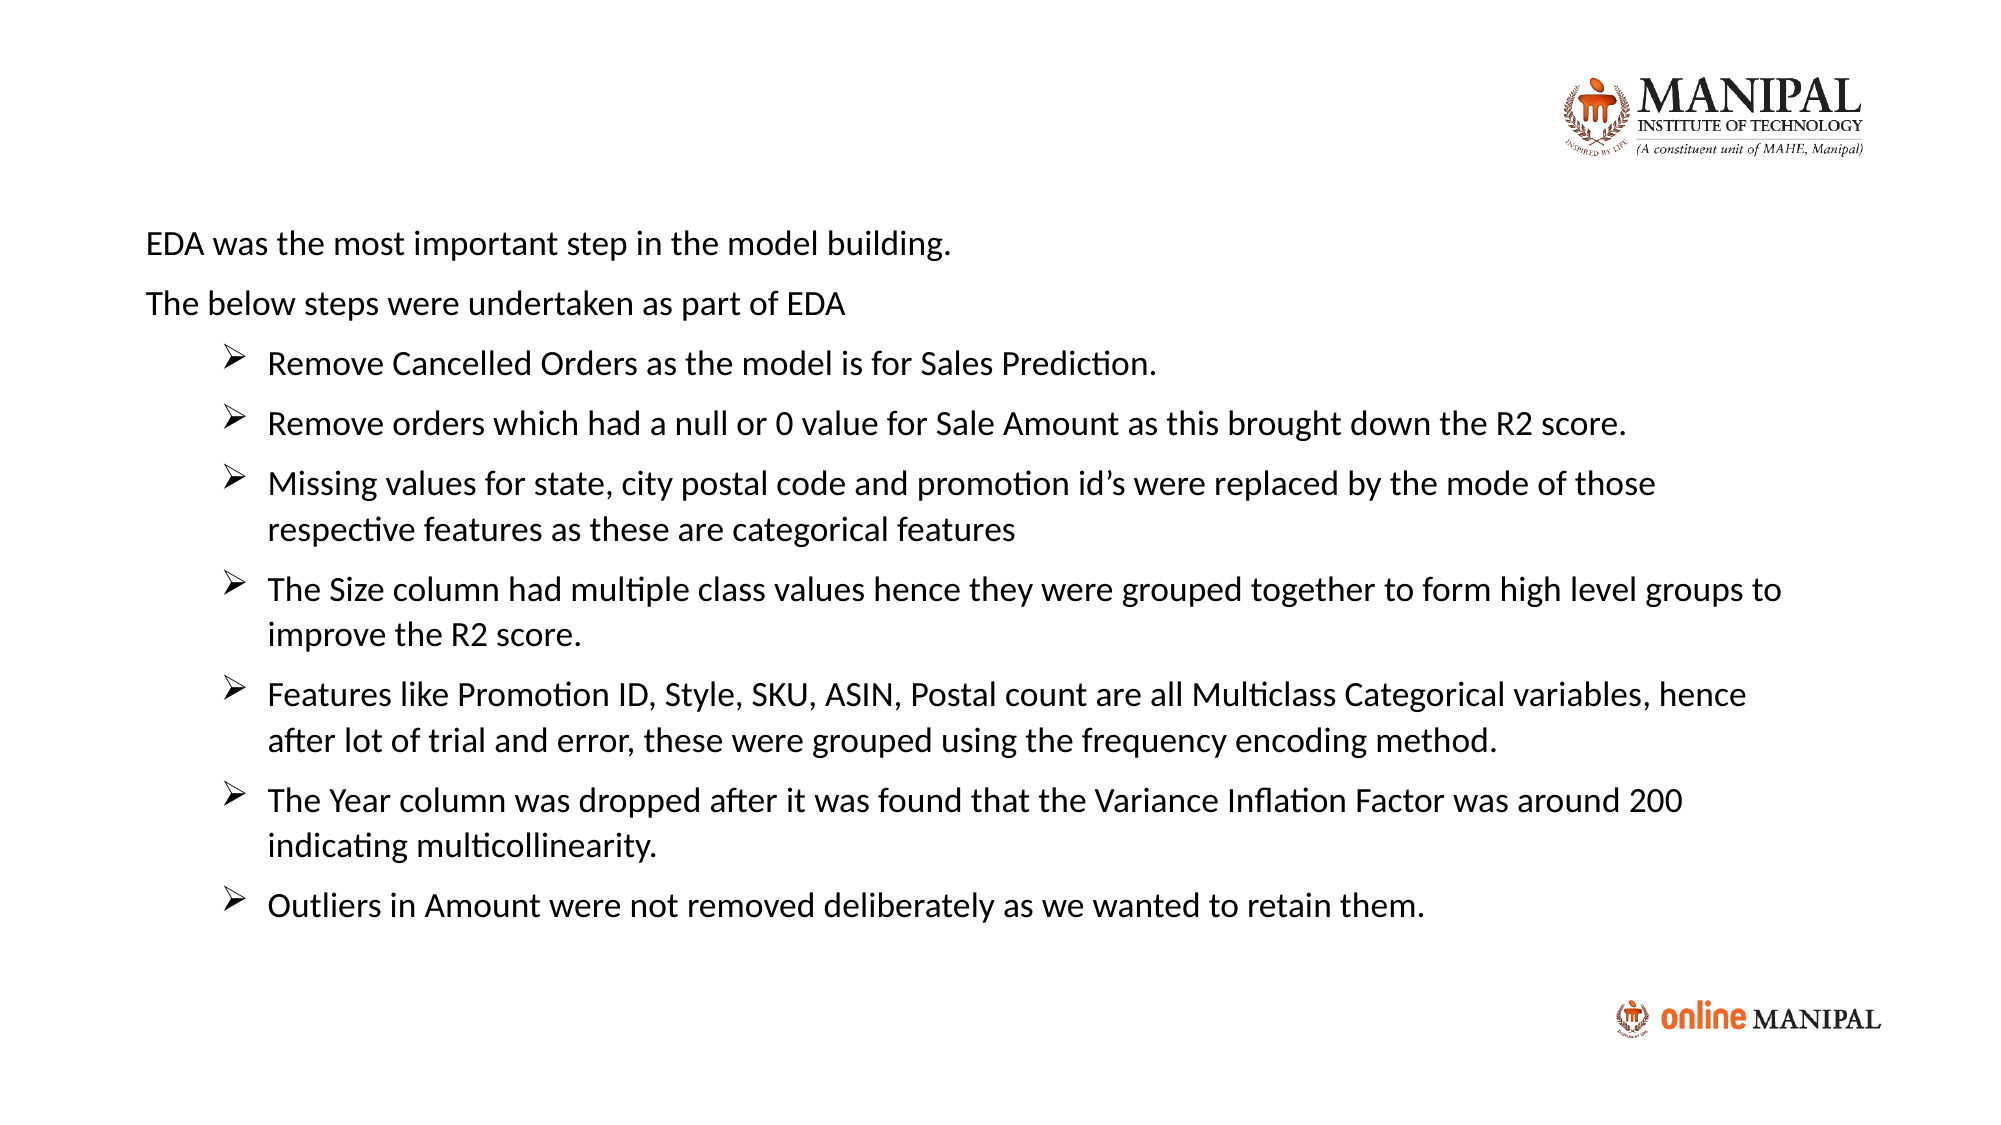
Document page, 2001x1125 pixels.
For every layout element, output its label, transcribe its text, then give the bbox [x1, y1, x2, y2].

picture [1545, 57, 1878, 175]
text_box EDA was the most important step in the model building. The below steps were undertaken as part of EDA Remove Cancelled Orders as the model is for Sales Prediction. Remove orders which had a null or 0 value for Sale Amount as this brought down the R2 score. Missing values for state, city postal code and promotion id’s were replaced by the mode of those respective features as these are categorical features The Size column had multiple class values hence they were grouped together to form high level groups to improve the R2 score. Features like Promotion ID, Style, SKU, ASIN, Postal count are all Multiclass Categorical variables, hence after lot of trial and error, these were grouped using the frequency encoding method. The Year column was dropped after it was found that the Variance Inflation Factor was around 200 indicating multicollinearity. Outliers in Amount were not removed deliberately as we wanted to retain them. [131, 209, 1811, 993]
picture [1599, 966, 1900, 1073]
